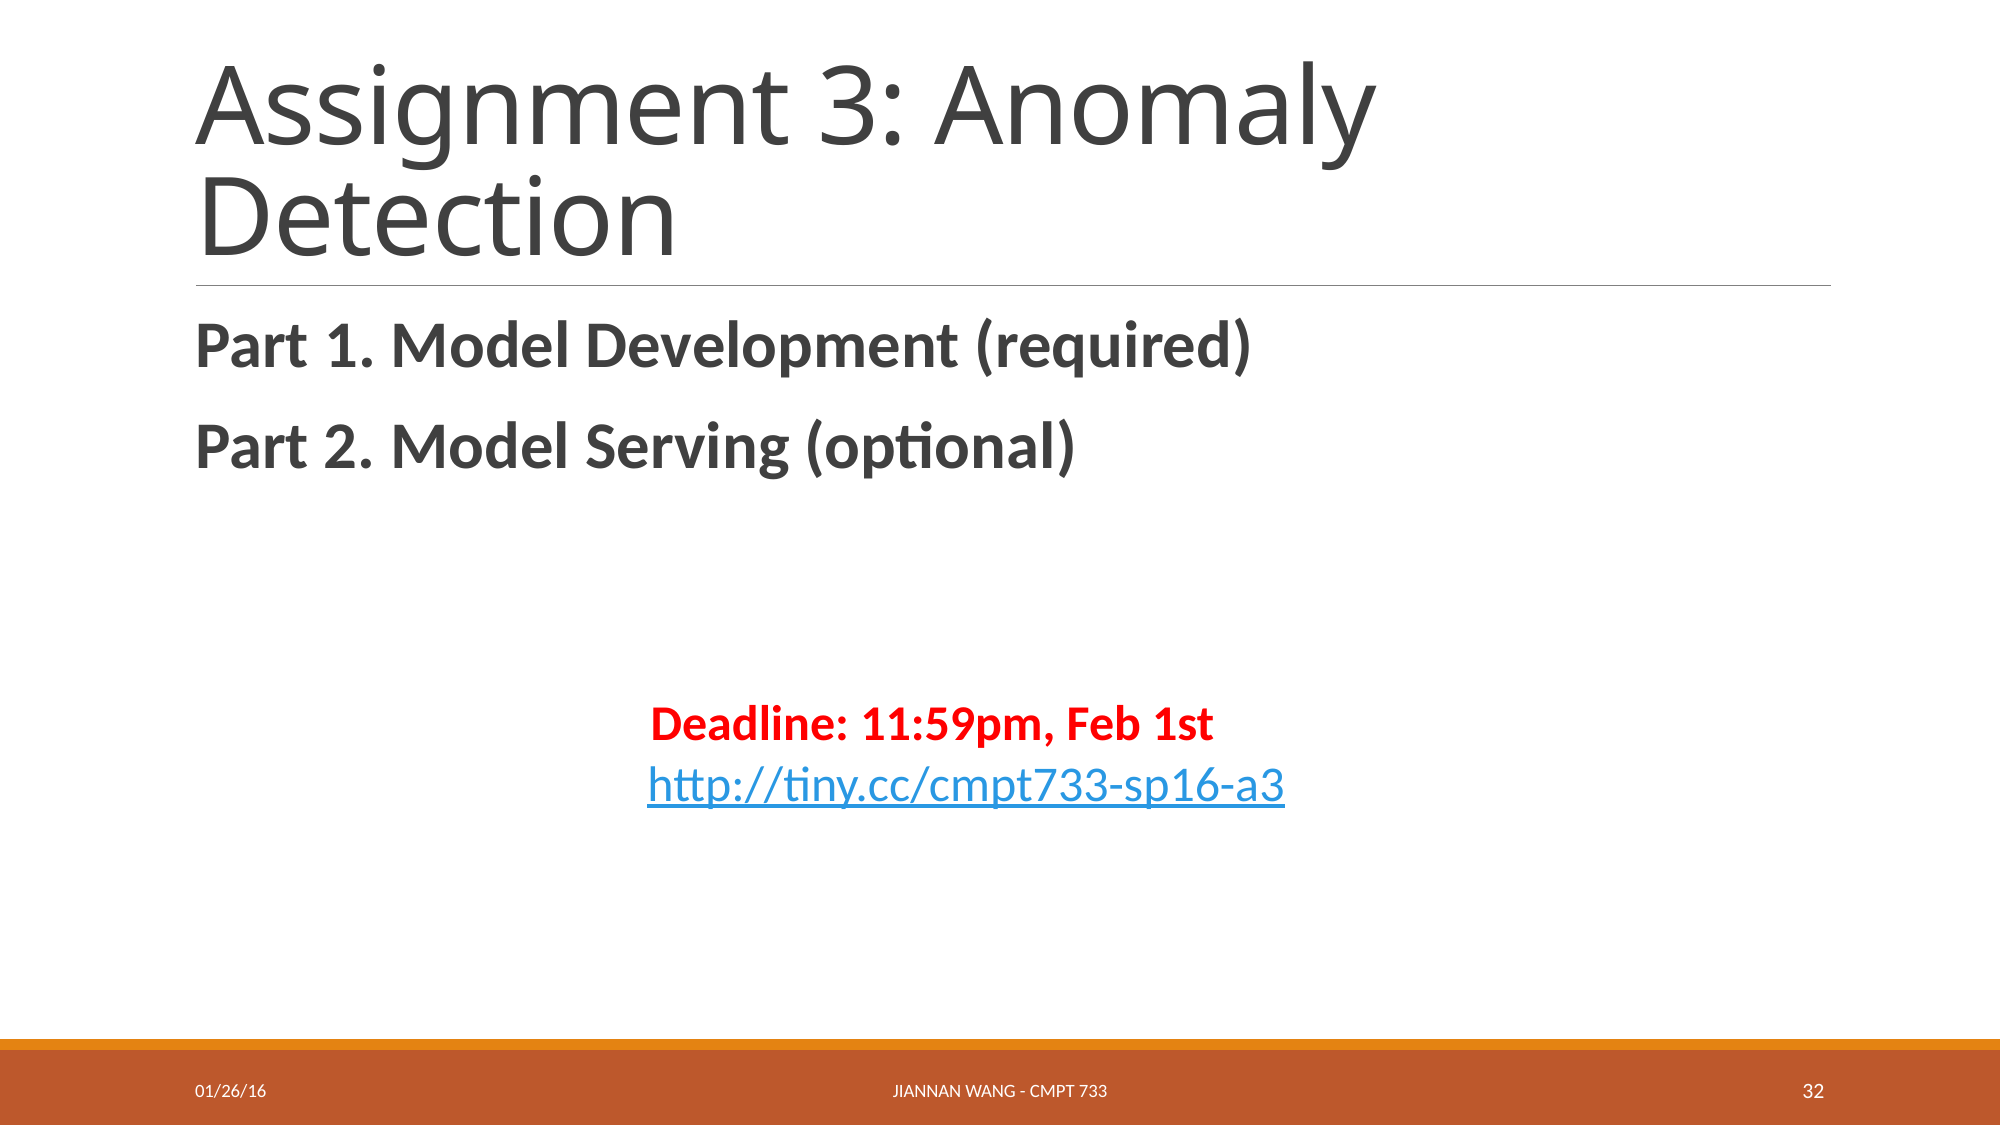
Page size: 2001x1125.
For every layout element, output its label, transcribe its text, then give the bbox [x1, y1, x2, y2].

text_box Deadline: 11:59pm, Feb 1st [635, 683, 1230, 743]
slide_number 32 [1624, 1059, 1840, 1120]
text_box http://tiny.cc/cmpt733-sp16-a3 [632, 743, 1374, 879]
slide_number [180, 1059, 586, 1120]
footer Jiannan Wang - CMPT 733 [604, 1059, 1396, 1120]
list Part 1. Model Development (required) Part 2. Model Serving (optional) [180, 302, 1830, 963]
title Assignment 3: Anomaly Detection [180, 47, 1885, 285]
